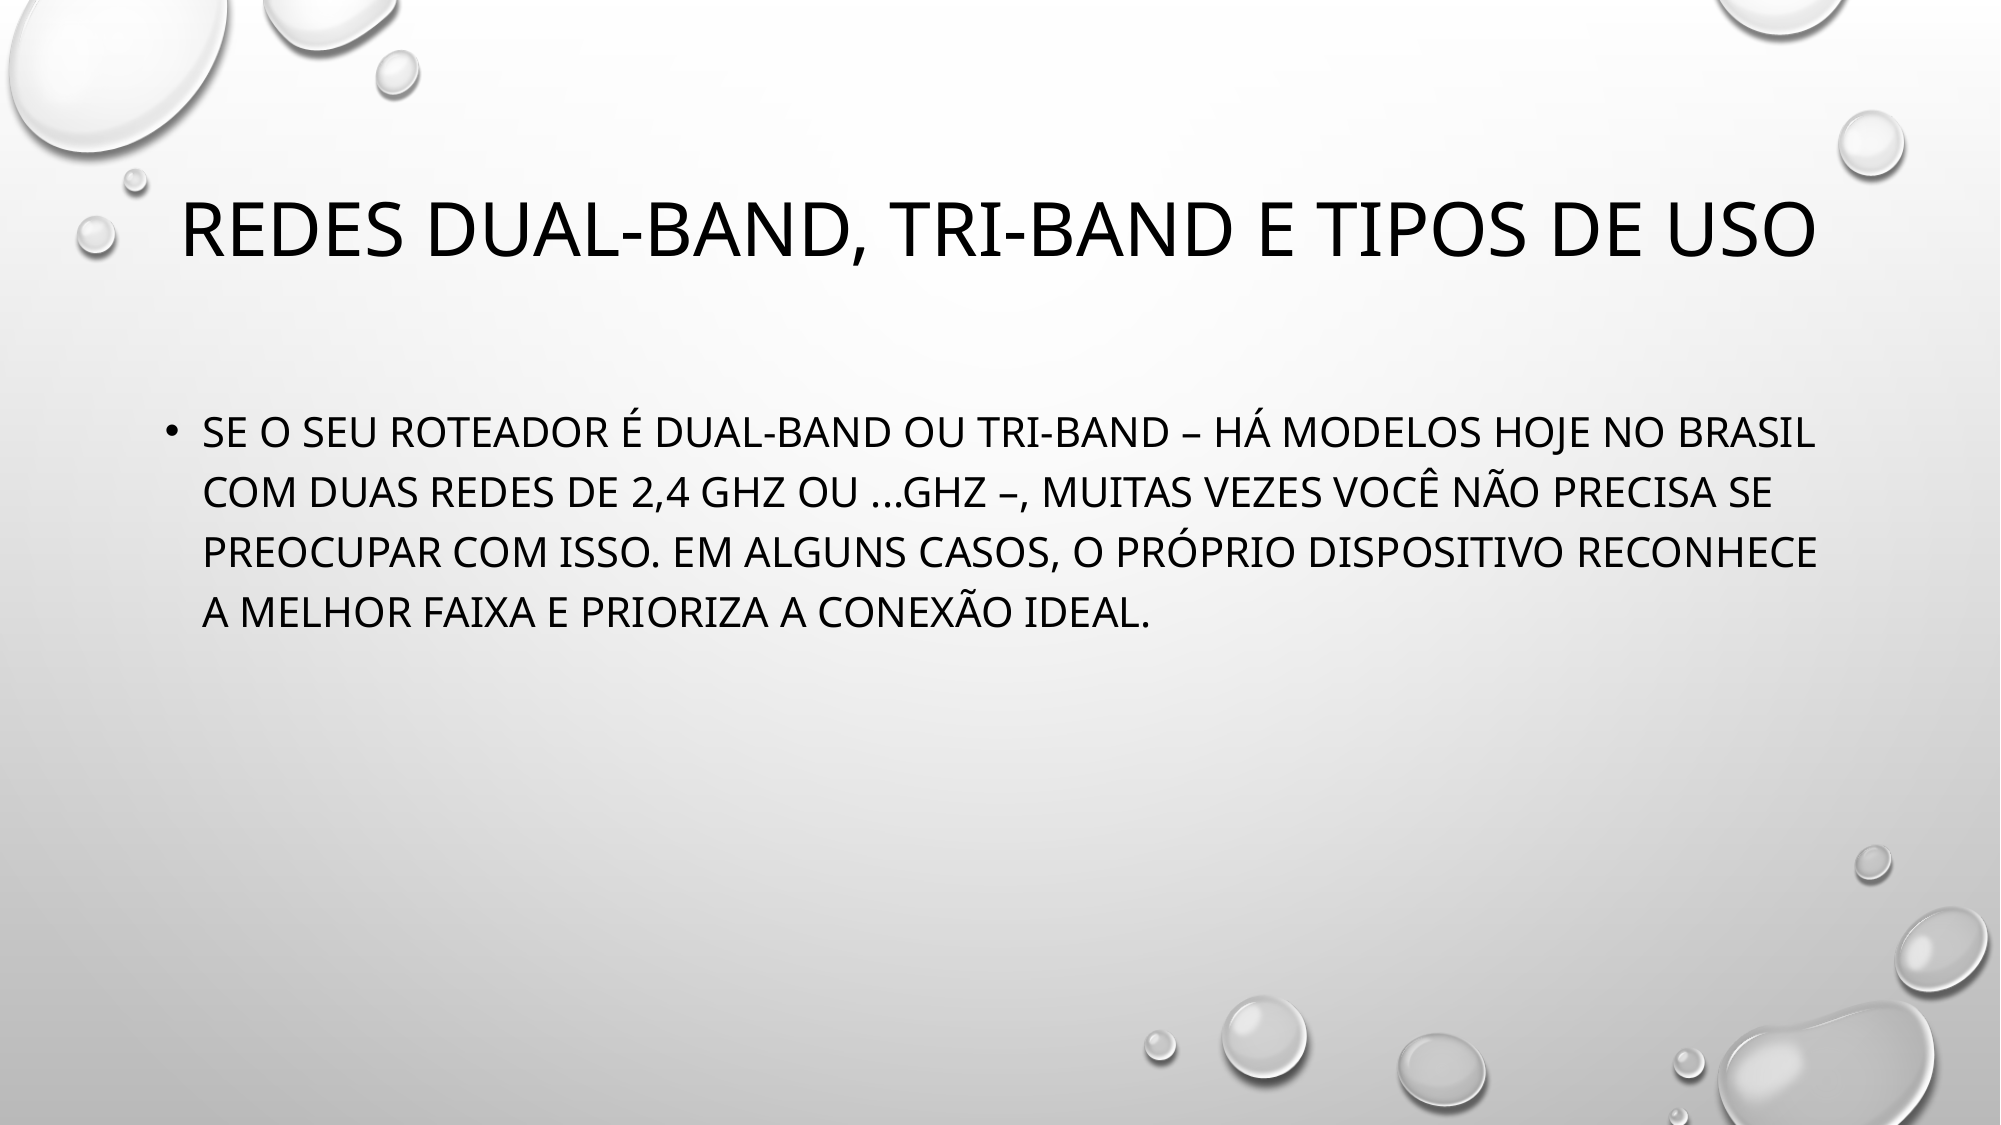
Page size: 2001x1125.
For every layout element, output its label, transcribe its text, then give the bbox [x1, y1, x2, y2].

picture [0, 0, 2000, 1125]
list Se o seu roteador é dual-band ou tri-band – há modelos hoje no Brasil com duas redes de 2,4 GHz ou ...GHz –, muitas vezes você não precisa se preocupar com isso. Em alguns casos, o próprio dispositivo reconhece a melhor faixa e prioriza a conexão ideal. [149, 388, 1850, 950]
title Redes dual-band, tri-band e tipos de uso [149, 101, 1851, 364]
